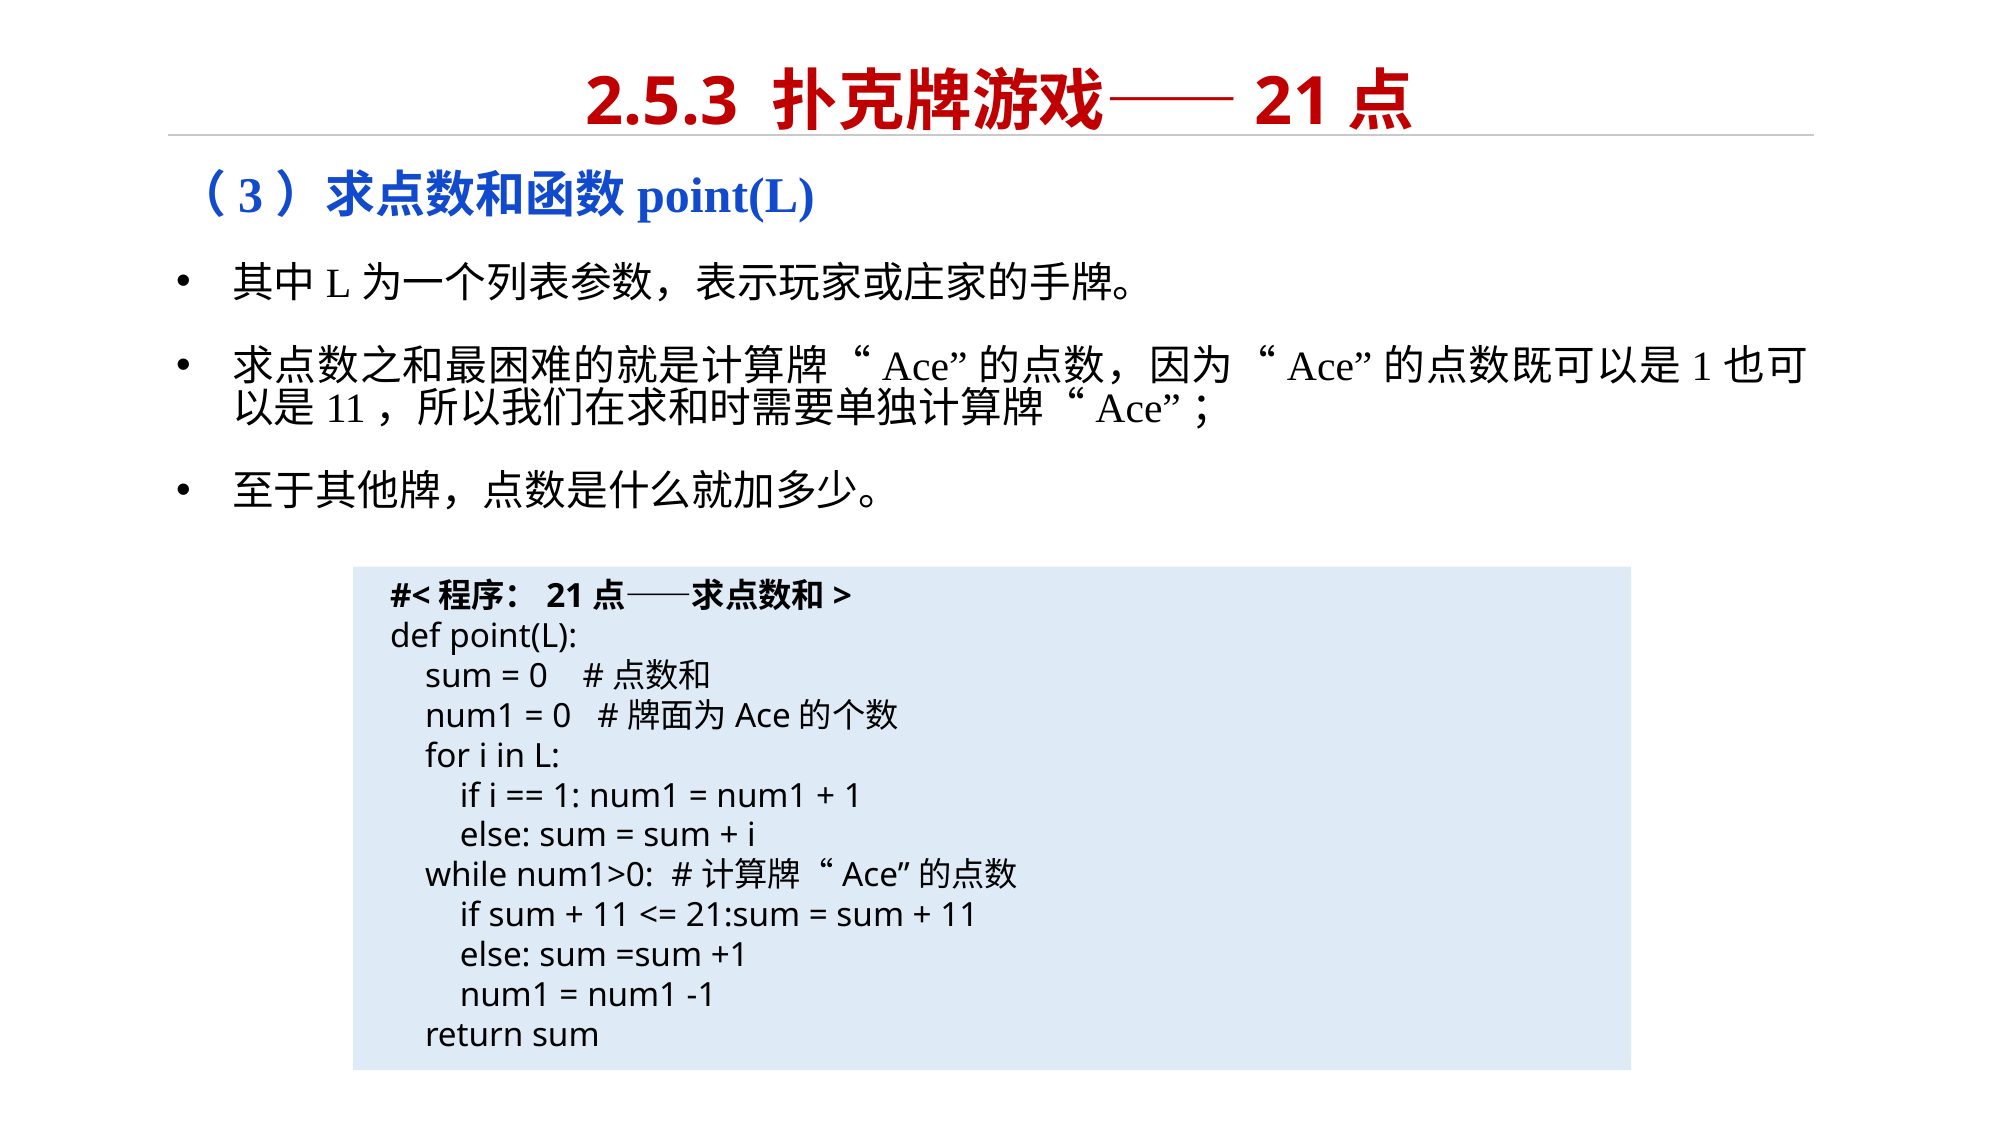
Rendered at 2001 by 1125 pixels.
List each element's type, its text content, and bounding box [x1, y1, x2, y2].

text_box #<程序：21点——求点数和> def point(L): sum = 0 #点数和 num1 = 0 #牌面为Ace的个数 for i in L: if i == 1: num1 = num1 + 1 else: sum = sum + i while num1>0: #计算牌“Ace”的点数 if sum + 11 <= 21:sum = sum + 11 else: sum =sum +1 num1 = num1 -1 return sum [353, 566, 1632, 1071]
text_box （3）求点数和函数point(L) 其中L为一个列表参数，表示玩家或庄家的手牌。 求点数之和最困难的就是计算牌“Ace”的点数，因为“Ace”的点数既可以是1也可以是11，所以我们在求和时需要单独计算牌“Ace”； 至于其他牌，点数是什么就加多少。 [161, 172, 1823, 522]
title 2.5.3 扑克牌游戏——21点 [353, 59, 1647, 152]
